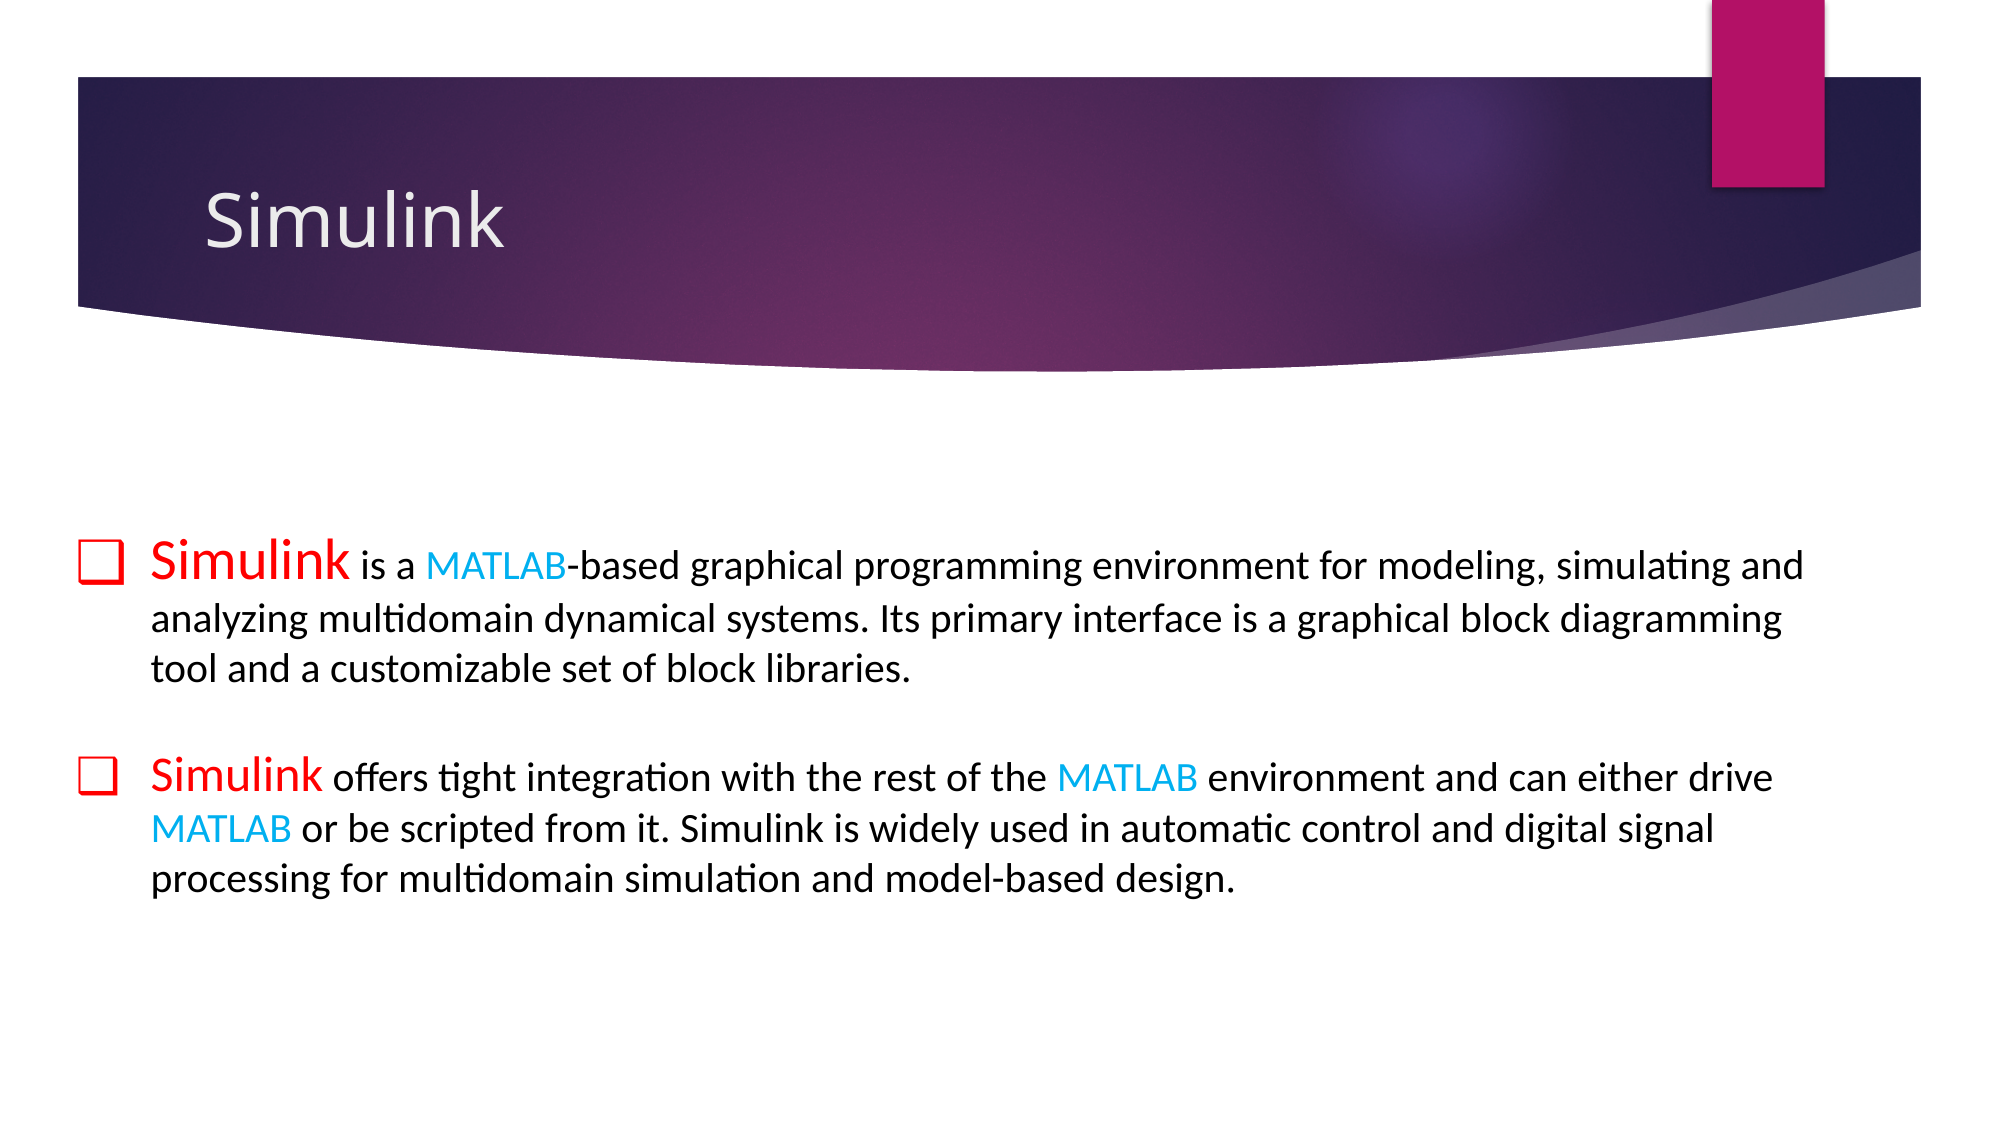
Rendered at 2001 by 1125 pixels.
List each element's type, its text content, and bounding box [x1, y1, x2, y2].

picture [79, 78, 1920, 371]
text_box Simulink is a MATLAB-based graphical programming environment for modeling, simulating and analyzing multidomain dynamical systems. Its primary interface is a graphical block diagramming tool and a customizable set of block libraries. Simulink offers tight integration with the rest of the MATLAB environment and can either drive MATLAB or be scripted from it. Simulink is widely used in automatic control and digital signal processing for multidomain simulation and model-based design. [60, 513, 1940, 909]
title Simulink [189, 159, 1627, 276]
